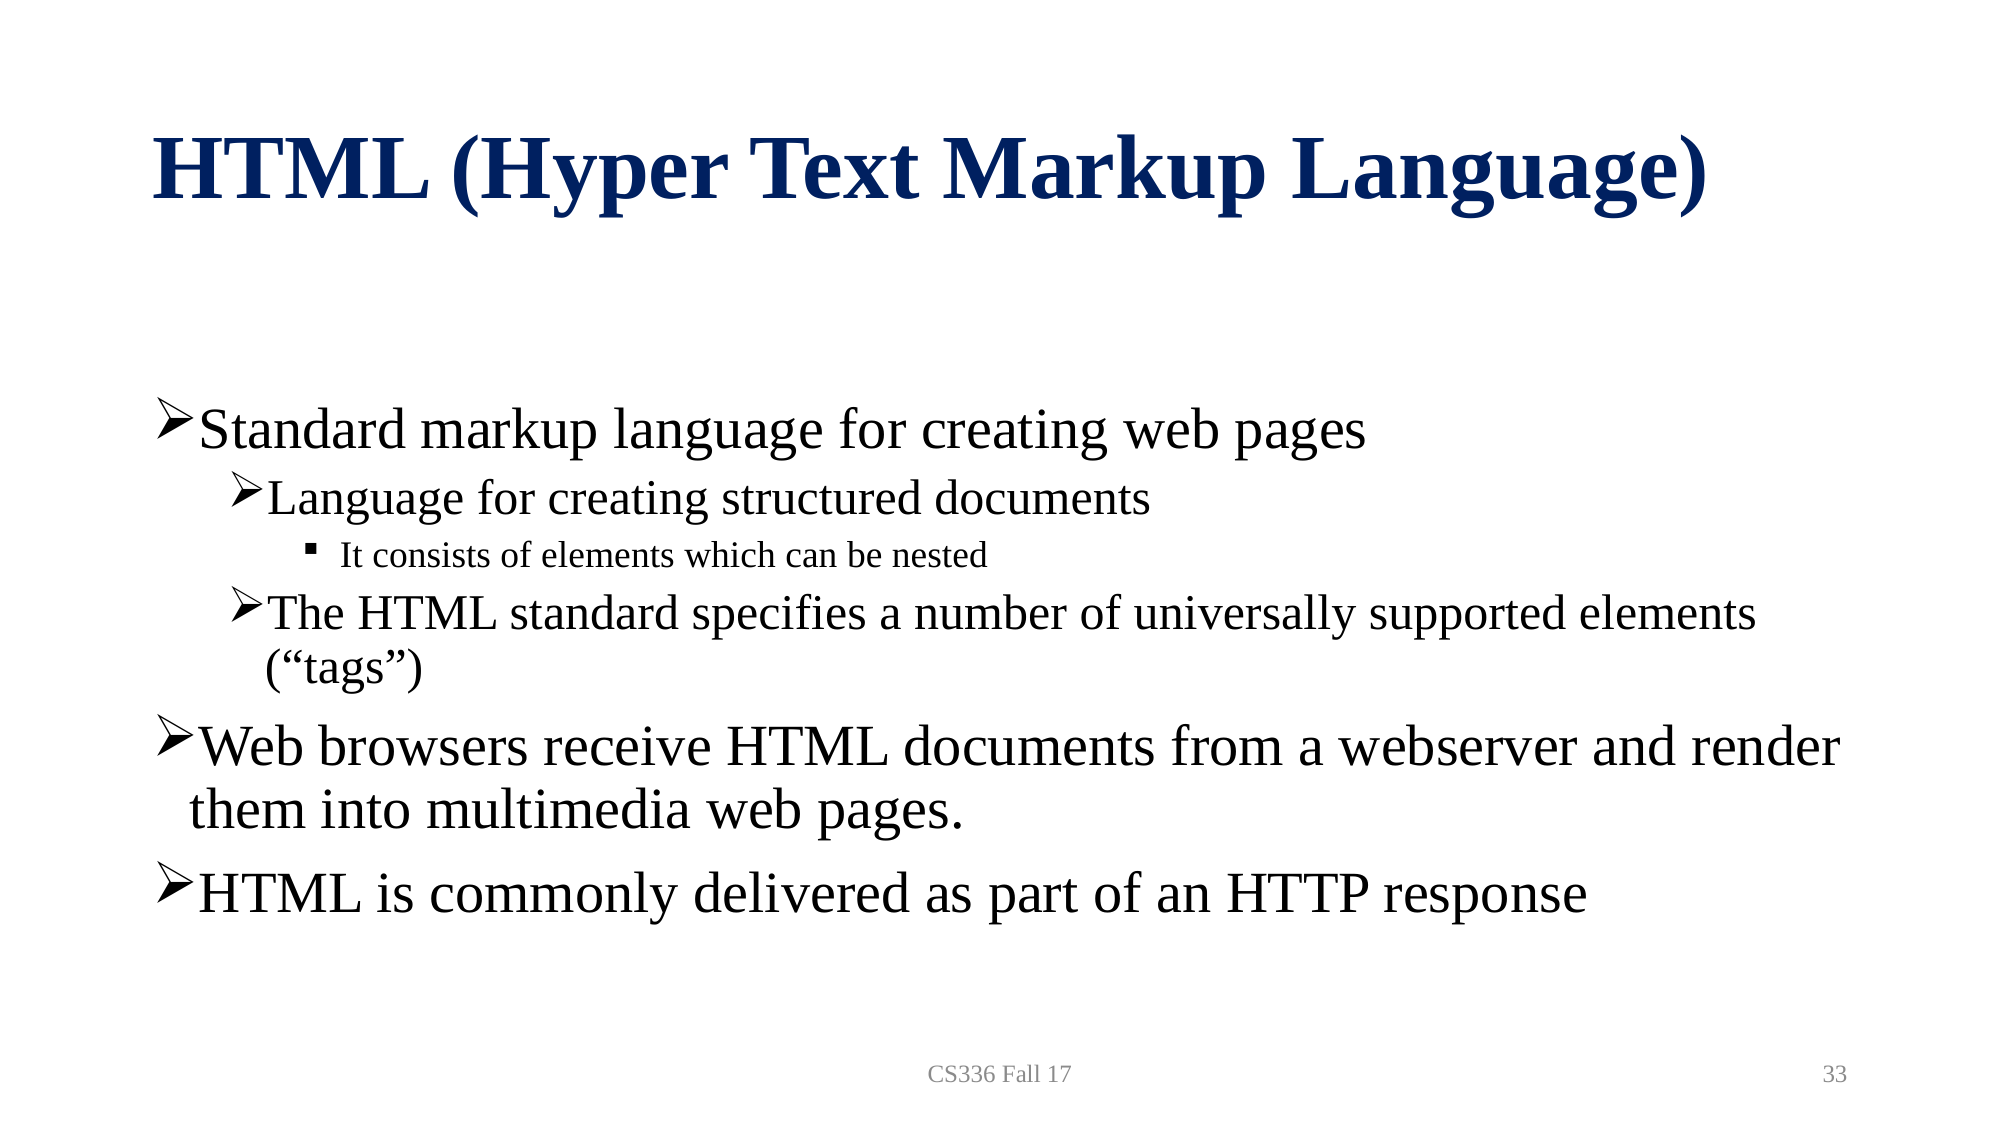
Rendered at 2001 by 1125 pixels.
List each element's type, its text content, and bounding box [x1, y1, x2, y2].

list Standard markup language for creating web pages Language for creating structured documents It consists of elements which can be nested The HTML standard specifies a number of universally supported elements (“tags”) Web browsers receive HTML documents from a webserver and render them into multimedia web pages. HTML is commonly delivered as part of an HTTP response [137, 299, 1863, 1014]
footer CS336 Fall 17 [662, 1042, 1338, 1103]
title HTML (Hyper Text Markup Language) [137, 59, 1863, 278]
slide_number 33 [1412, 1042, 1863, 1103]
